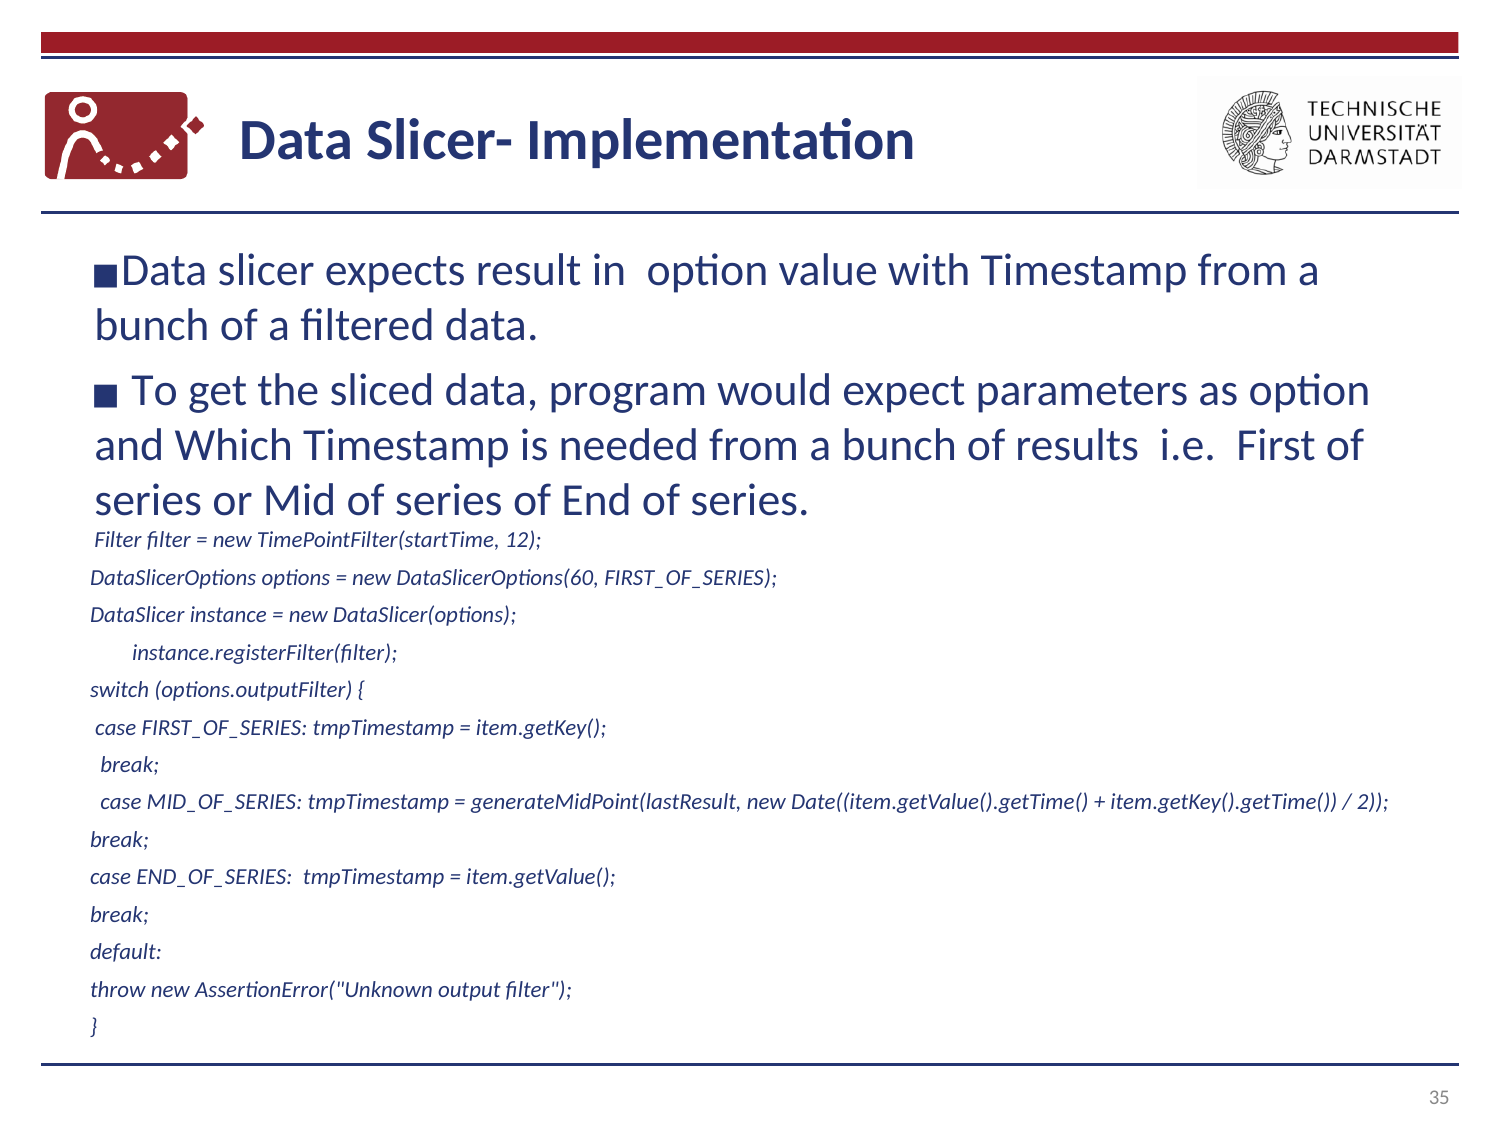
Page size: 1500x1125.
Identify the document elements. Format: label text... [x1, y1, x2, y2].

title Data Slicer- Implementation [224, 70, 1199, 202]
list Data slicer expects result in option value with Timestamp from a bunch of a filtered data. To get the sliced data, program would expect parameters as option and Which Timestamp is needed from a bunch of results i.e. First of series or Mid of series of End of series. Filter filter = new TimePointFilter(startTime, 12); DataSlicerOptions options = new DataSlicerOptions(60, FIRST_OF_SERIES); DataSlicer instance = new DataSlicer(options); instance.registerFilter(filter); switch (options.outputFilter) { case FIRST_OF_SERIES: tmpTimestamp = item.getKey(); break; case MID_OF_SERIES: tmpTimestamp = generateMidPoint(lastResult, new Date((item.getValue().getTime() + item.getKey().getTime()) / 2)); break; case END_OF_SERIES: tmpTimestamp = item.getValue(); break; default: throw new AssertionError("Unknown output filter"); } [50, 224, 1450, 1050]
picture [1199, 76, 1462, 189]
picture [44, 92, 204, 185]
slide_number 35 [1388, 1079, 1465, 1114]
